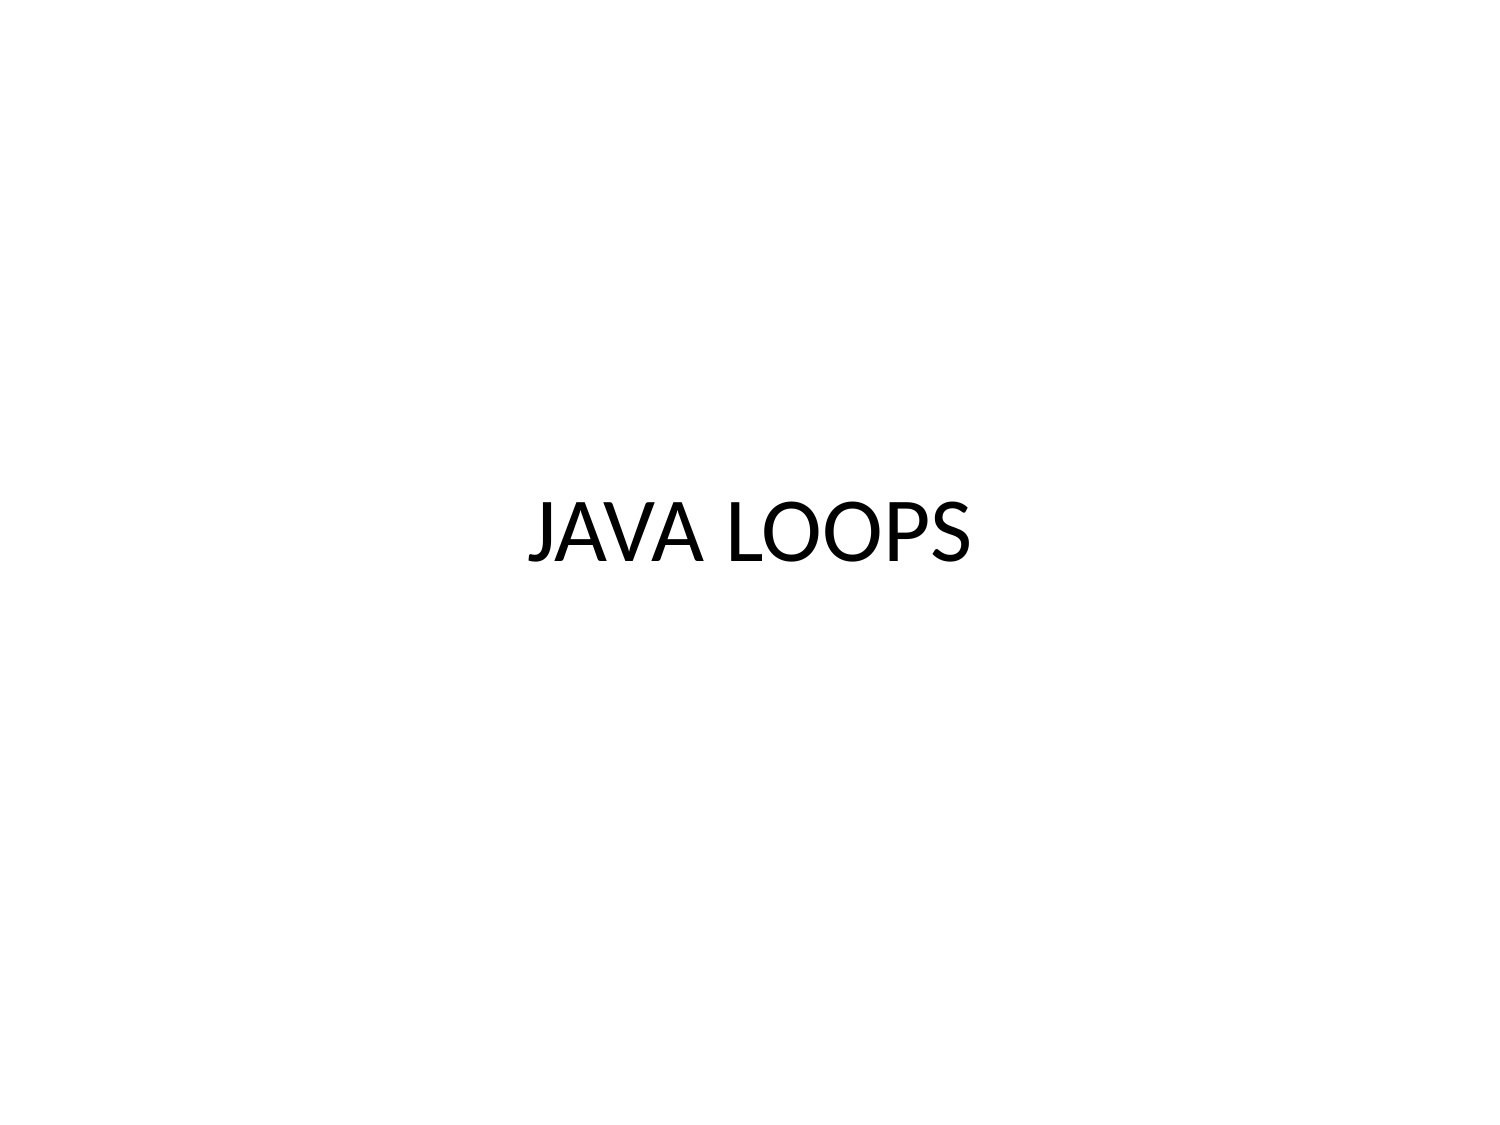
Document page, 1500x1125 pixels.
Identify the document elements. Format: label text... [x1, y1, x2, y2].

text_box JAVA LOOPS [474, 462, 1025, 588]
